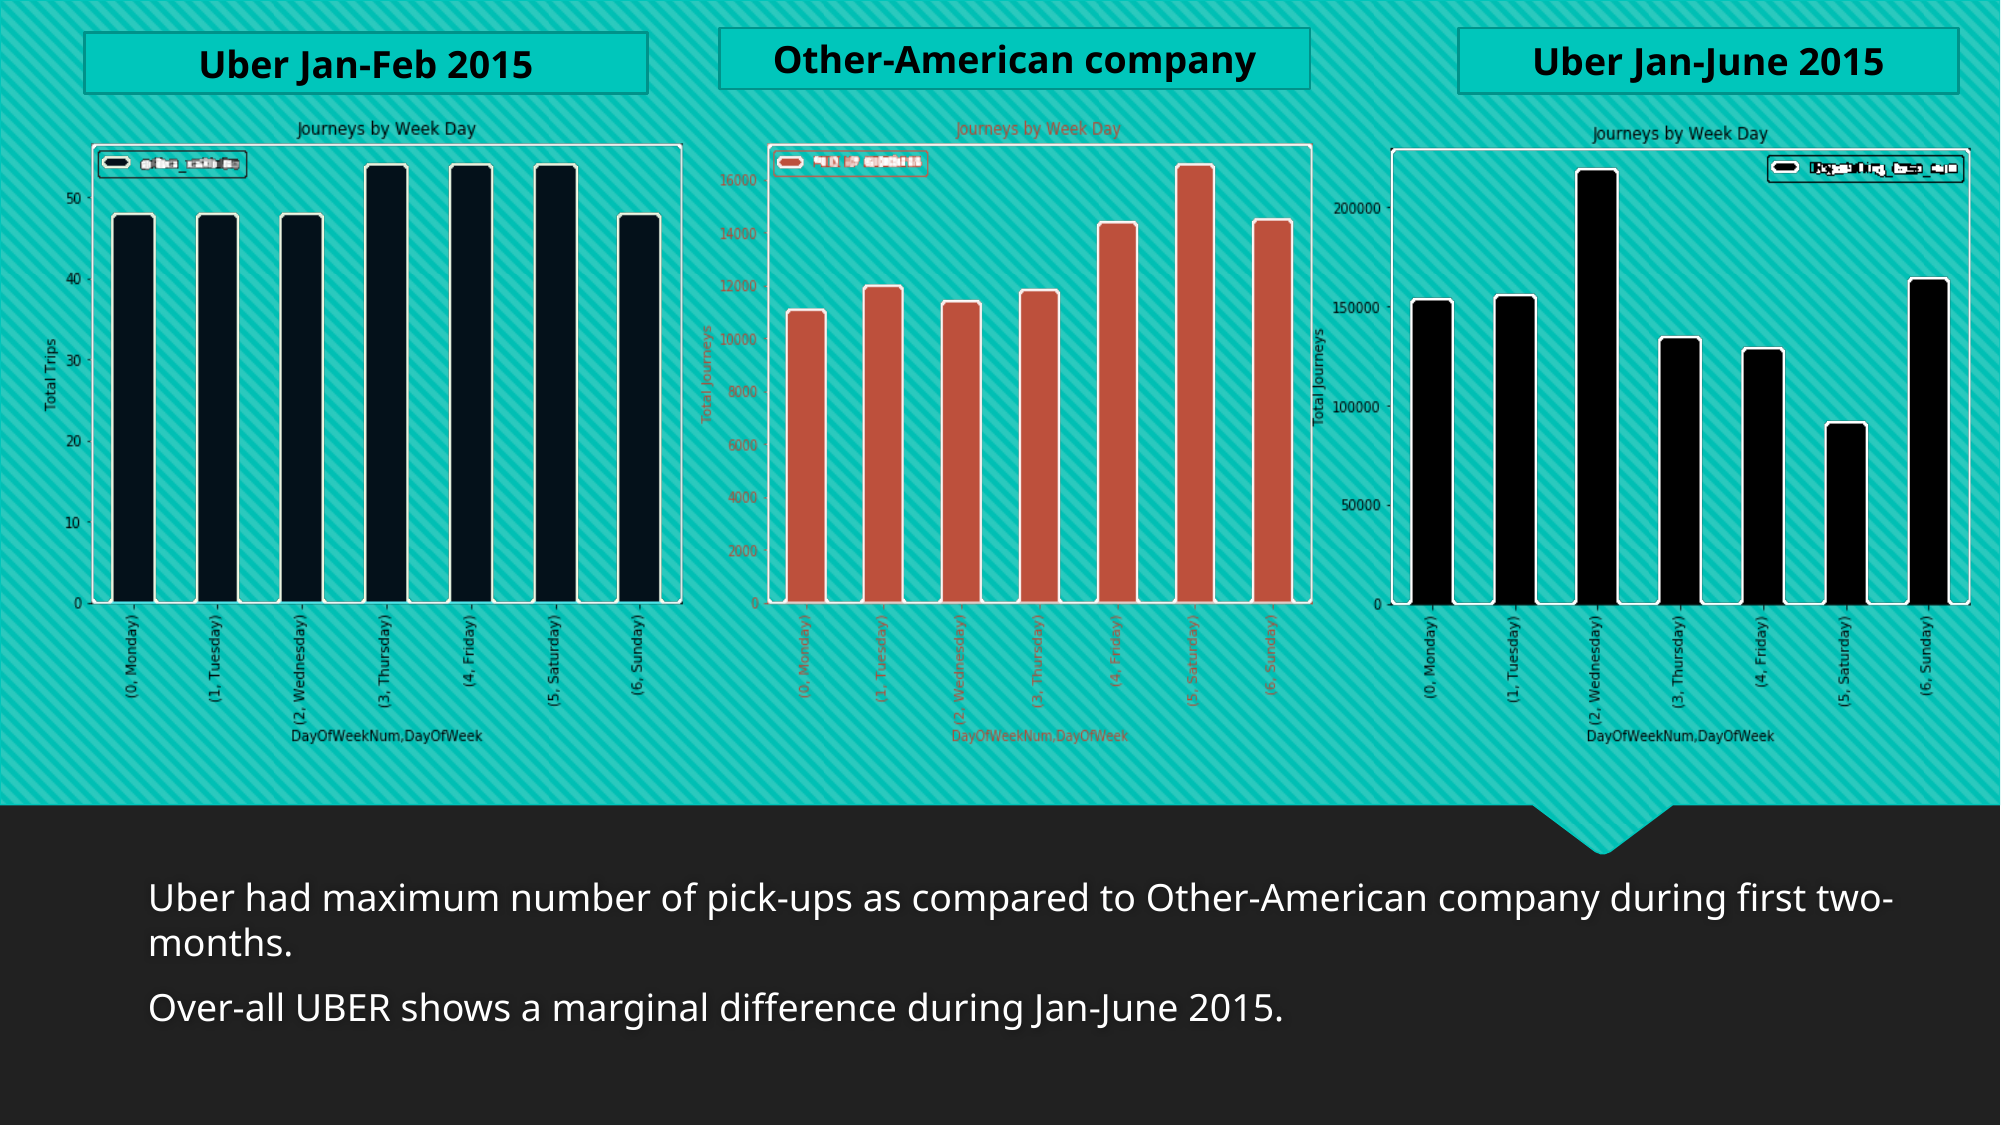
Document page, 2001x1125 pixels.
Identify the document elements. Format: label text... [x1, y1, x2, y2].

picture [37, 111, 1984, 754]
text_box Other-American company [718, 27, 1311, 90]
text_box Uber Jan-June 2015 [1457, 27, 1960, 95]
text_box Uber Jan-Feb 2015 [83, 31, 649, 95]
list Uber had maximum number of pick-ups as compared to Other-American company during first two-months. Over-all UBER shows a marginal difference during Jan-June 2015. [132, 866, 1959, 1125]
